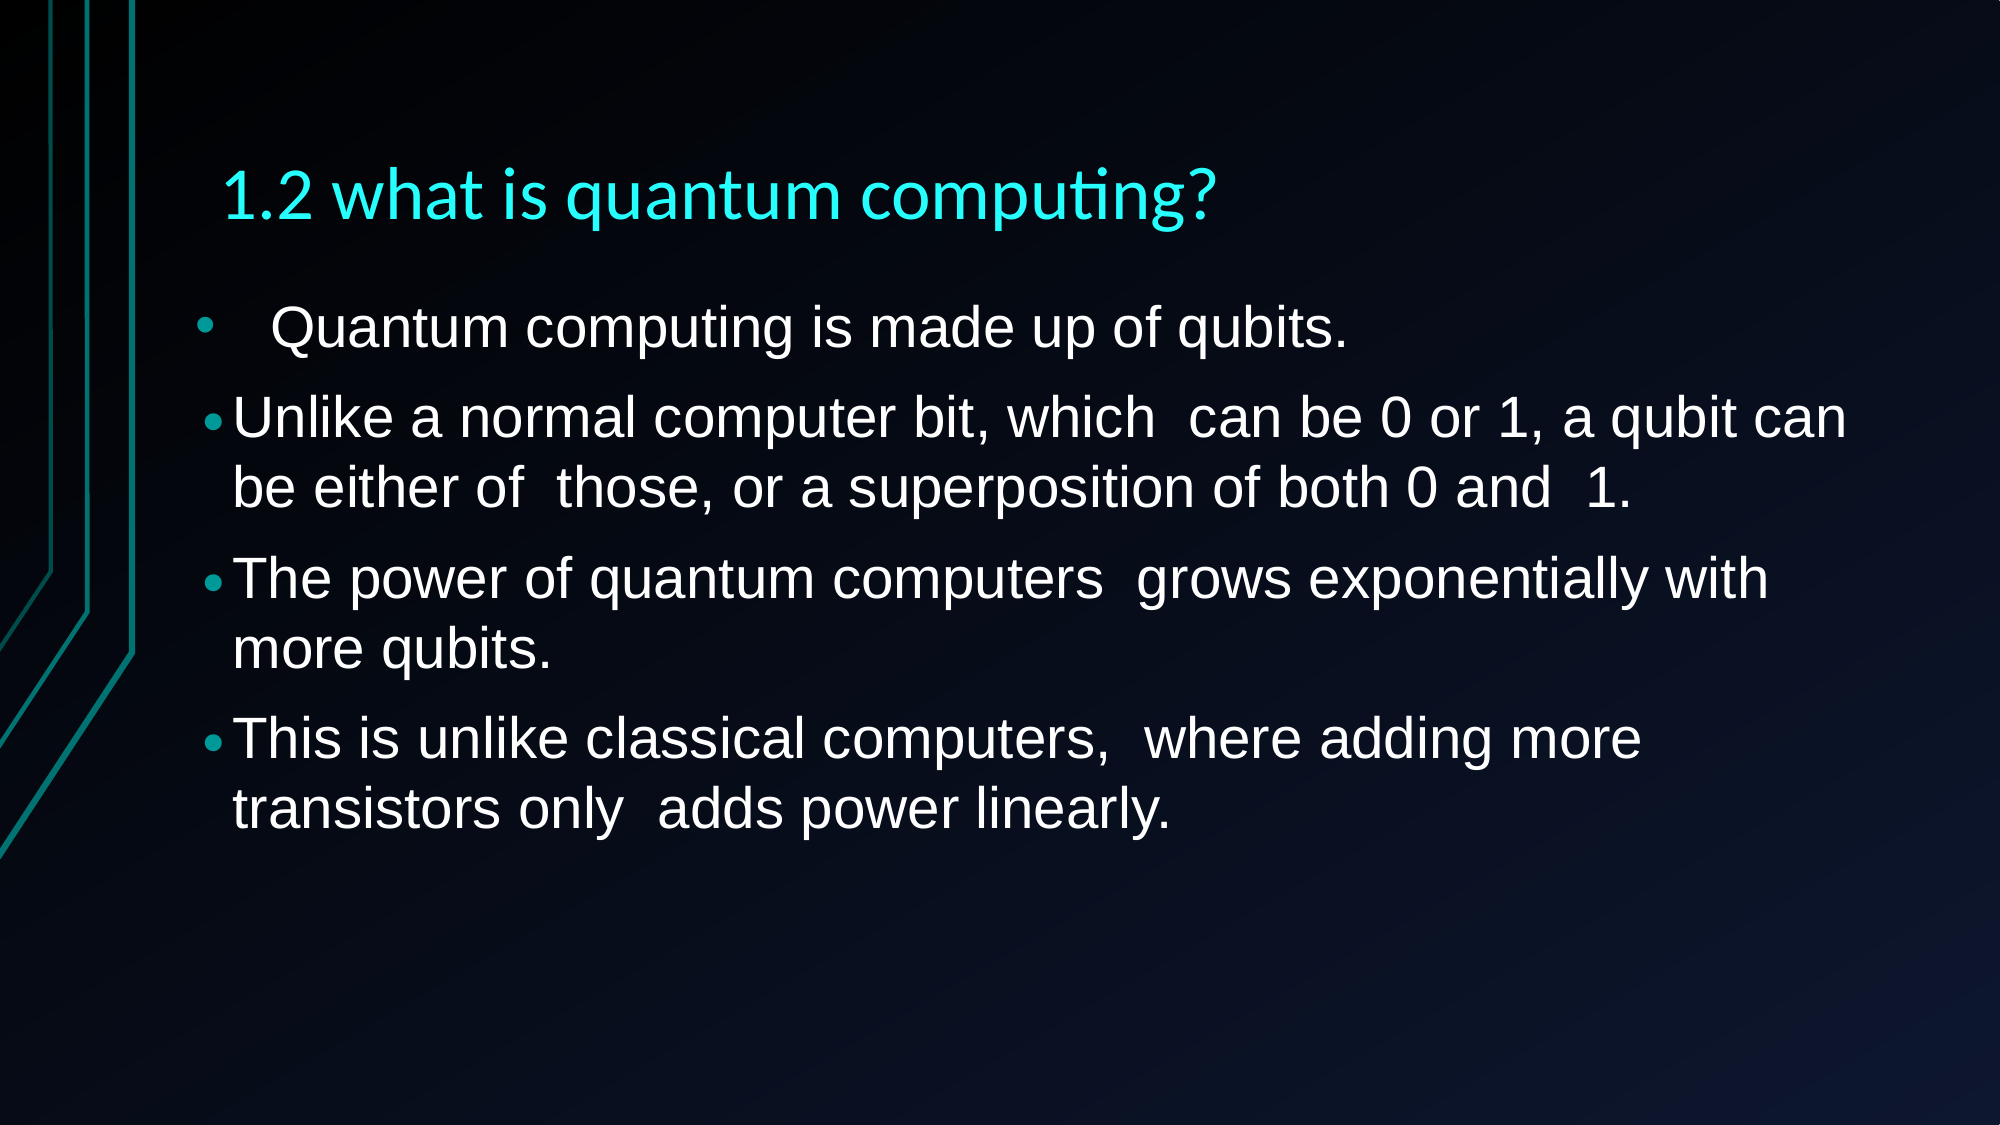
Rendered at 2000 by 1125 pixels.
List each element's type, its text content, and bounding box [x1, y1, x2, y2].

list Quantum computing is made up of qubits. Unlike a normal computer bit, which can be 0 or 1, a qubit can be either of those, or a superposition of both 0 and 1. The power of quantum computers grows exponentially with more qubits. This is unlike classical computers, where adding more transistors only adds power linearly. [172, 279, 1900, 1080]
title 1.2 what is quantum computing? [199, 45, 1900, 246]
